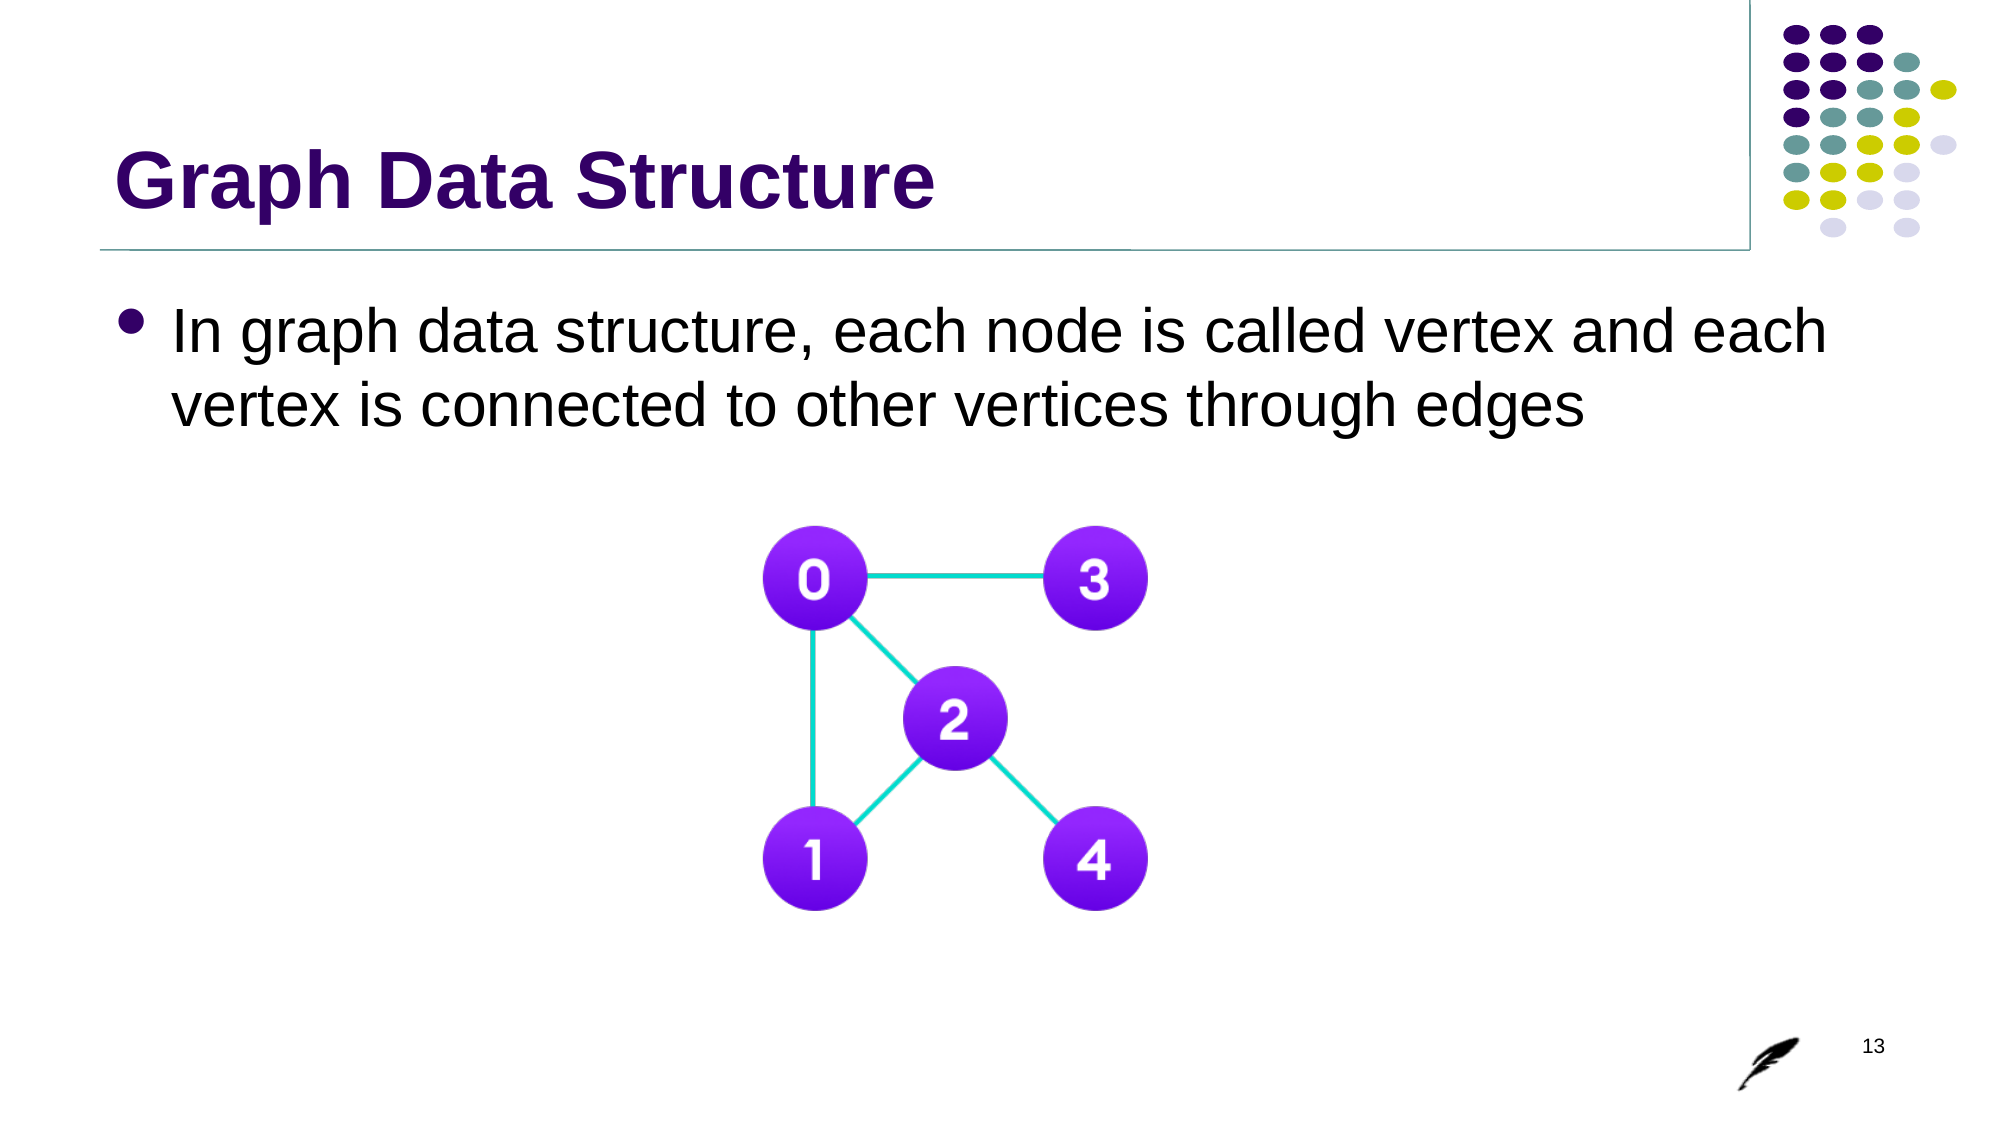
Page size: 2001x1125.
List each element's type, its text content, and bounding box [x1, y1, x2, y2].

title Graph Data Structure [99, 20, 1750, 233]
slide_number 13 [1433, 1025, 1900, 1100]
list In graph data structure, each node is called vertex and each vertex is connected to other vertices through edges [99, 282, 1900, 1006]
picture [667, 431, 1243, 1006]
